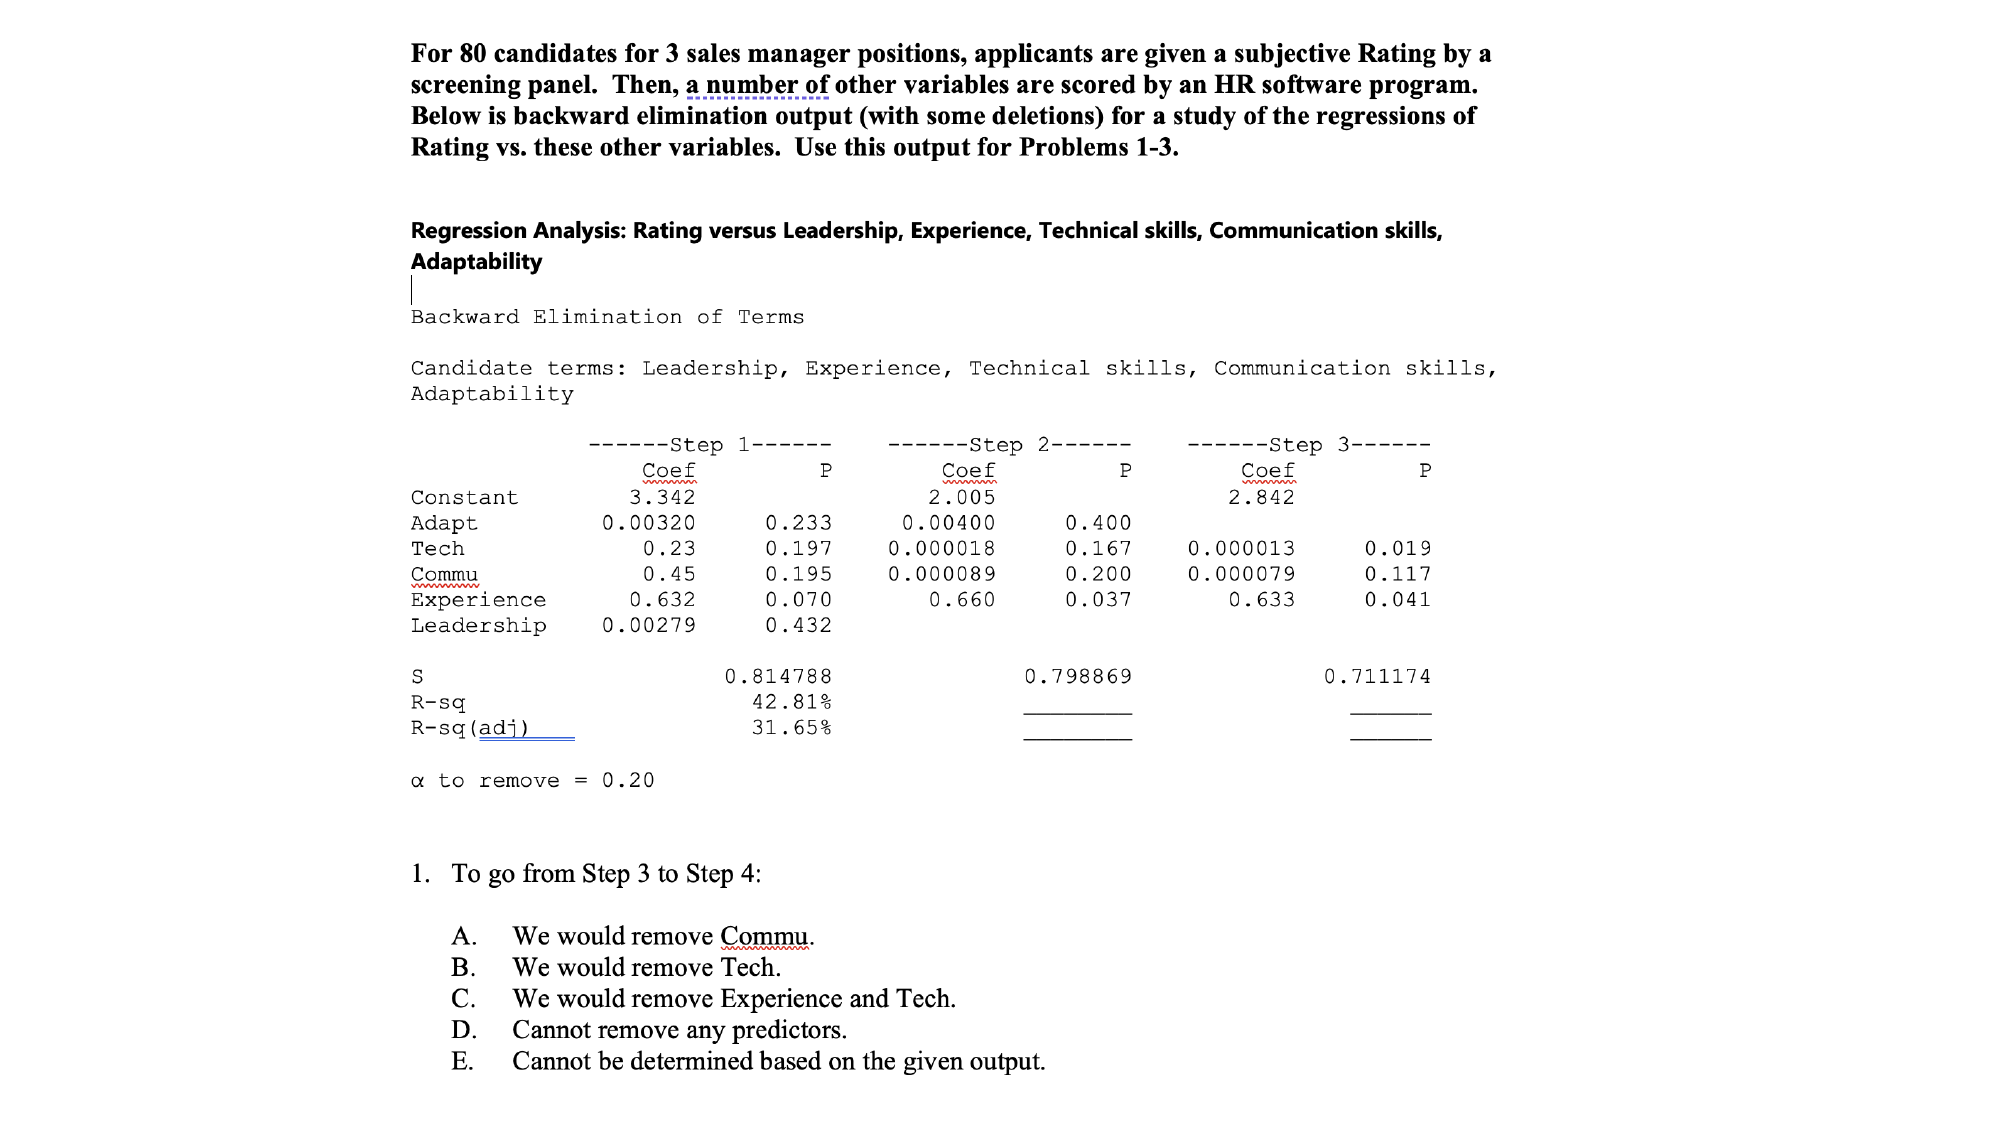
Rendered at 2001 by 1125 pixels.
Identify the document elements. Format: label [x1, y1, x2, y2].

picture [361, 33, 1638, 1092]
